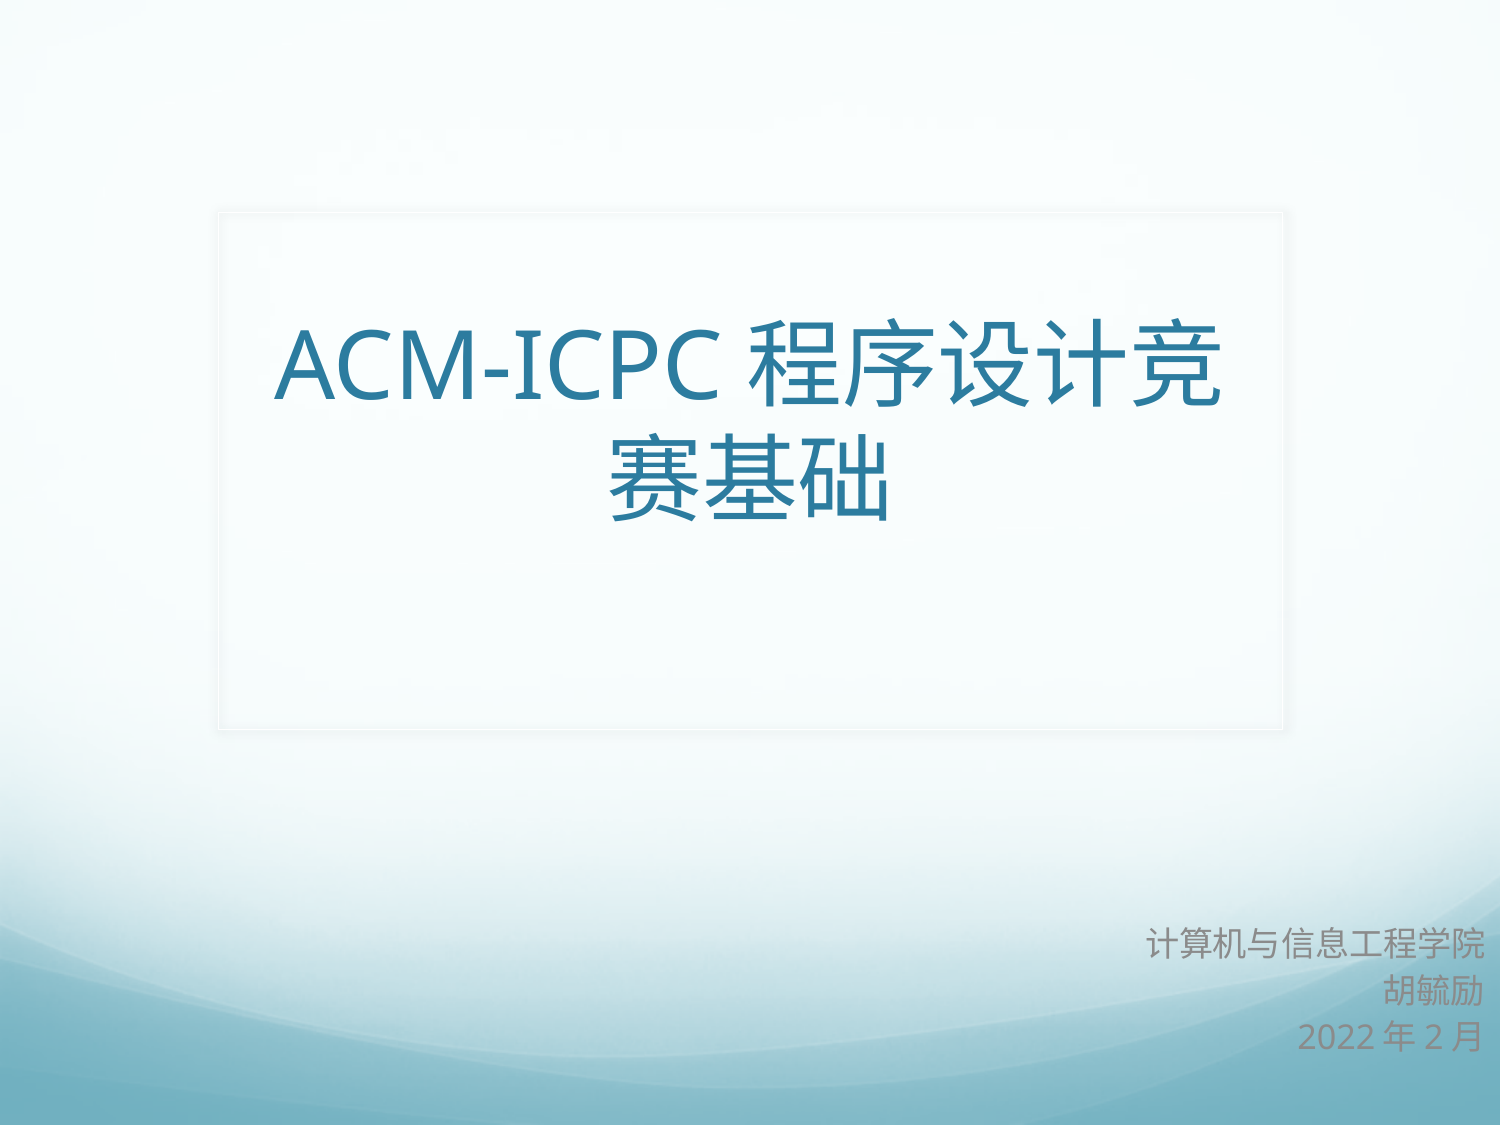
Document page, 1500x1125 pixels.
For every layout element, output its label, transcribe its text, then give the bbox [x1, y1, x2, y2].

title ACM-ICPC程序设计竞赛基础 [217, 258, 1283, 542]
subtitle 计算机与信息工程学院 胡毓励 2022年2月 [434, 915, 1500, 1066]
